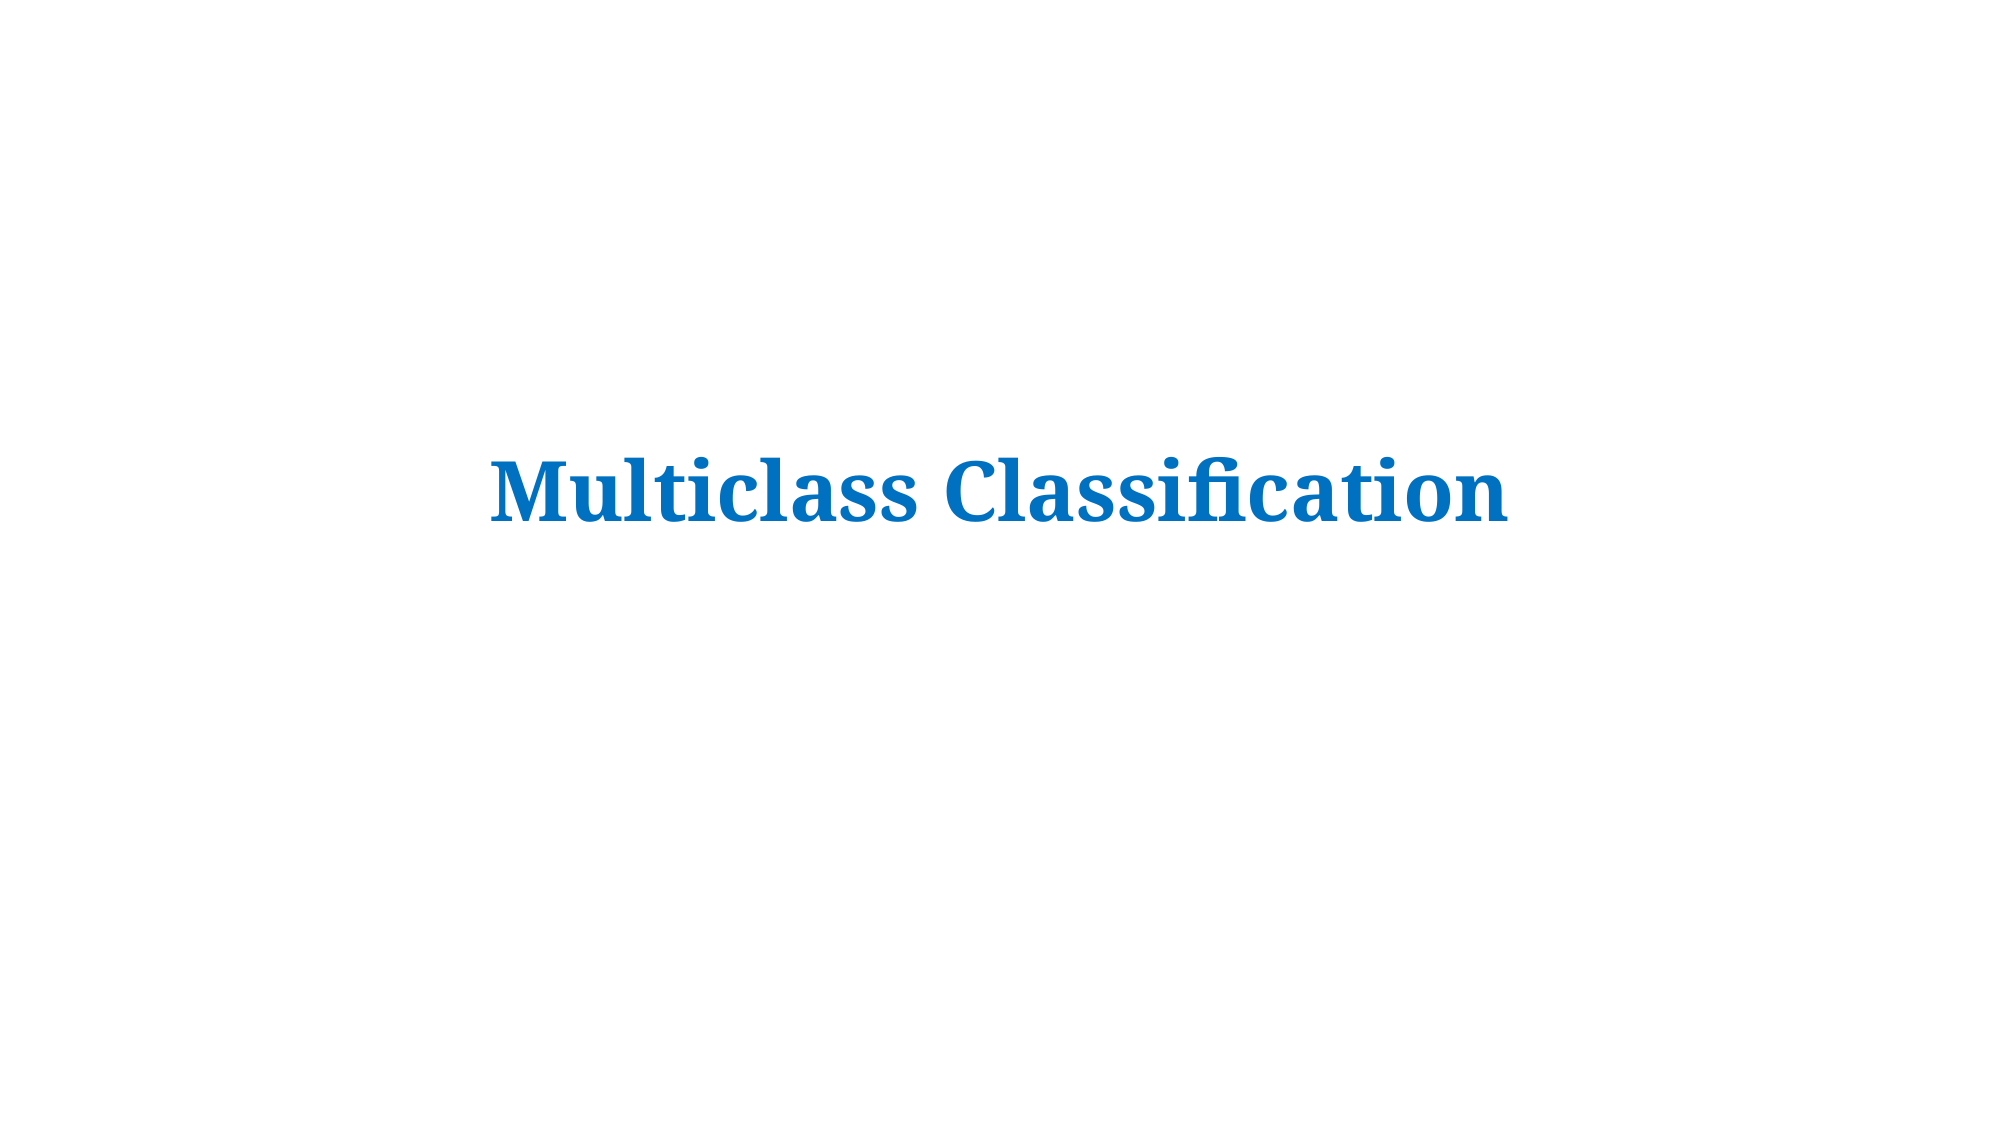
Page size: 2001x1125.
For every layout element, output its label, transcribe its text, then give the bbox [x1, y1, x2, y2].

list Multiclass Classification [137, 267, 1863, 981]
